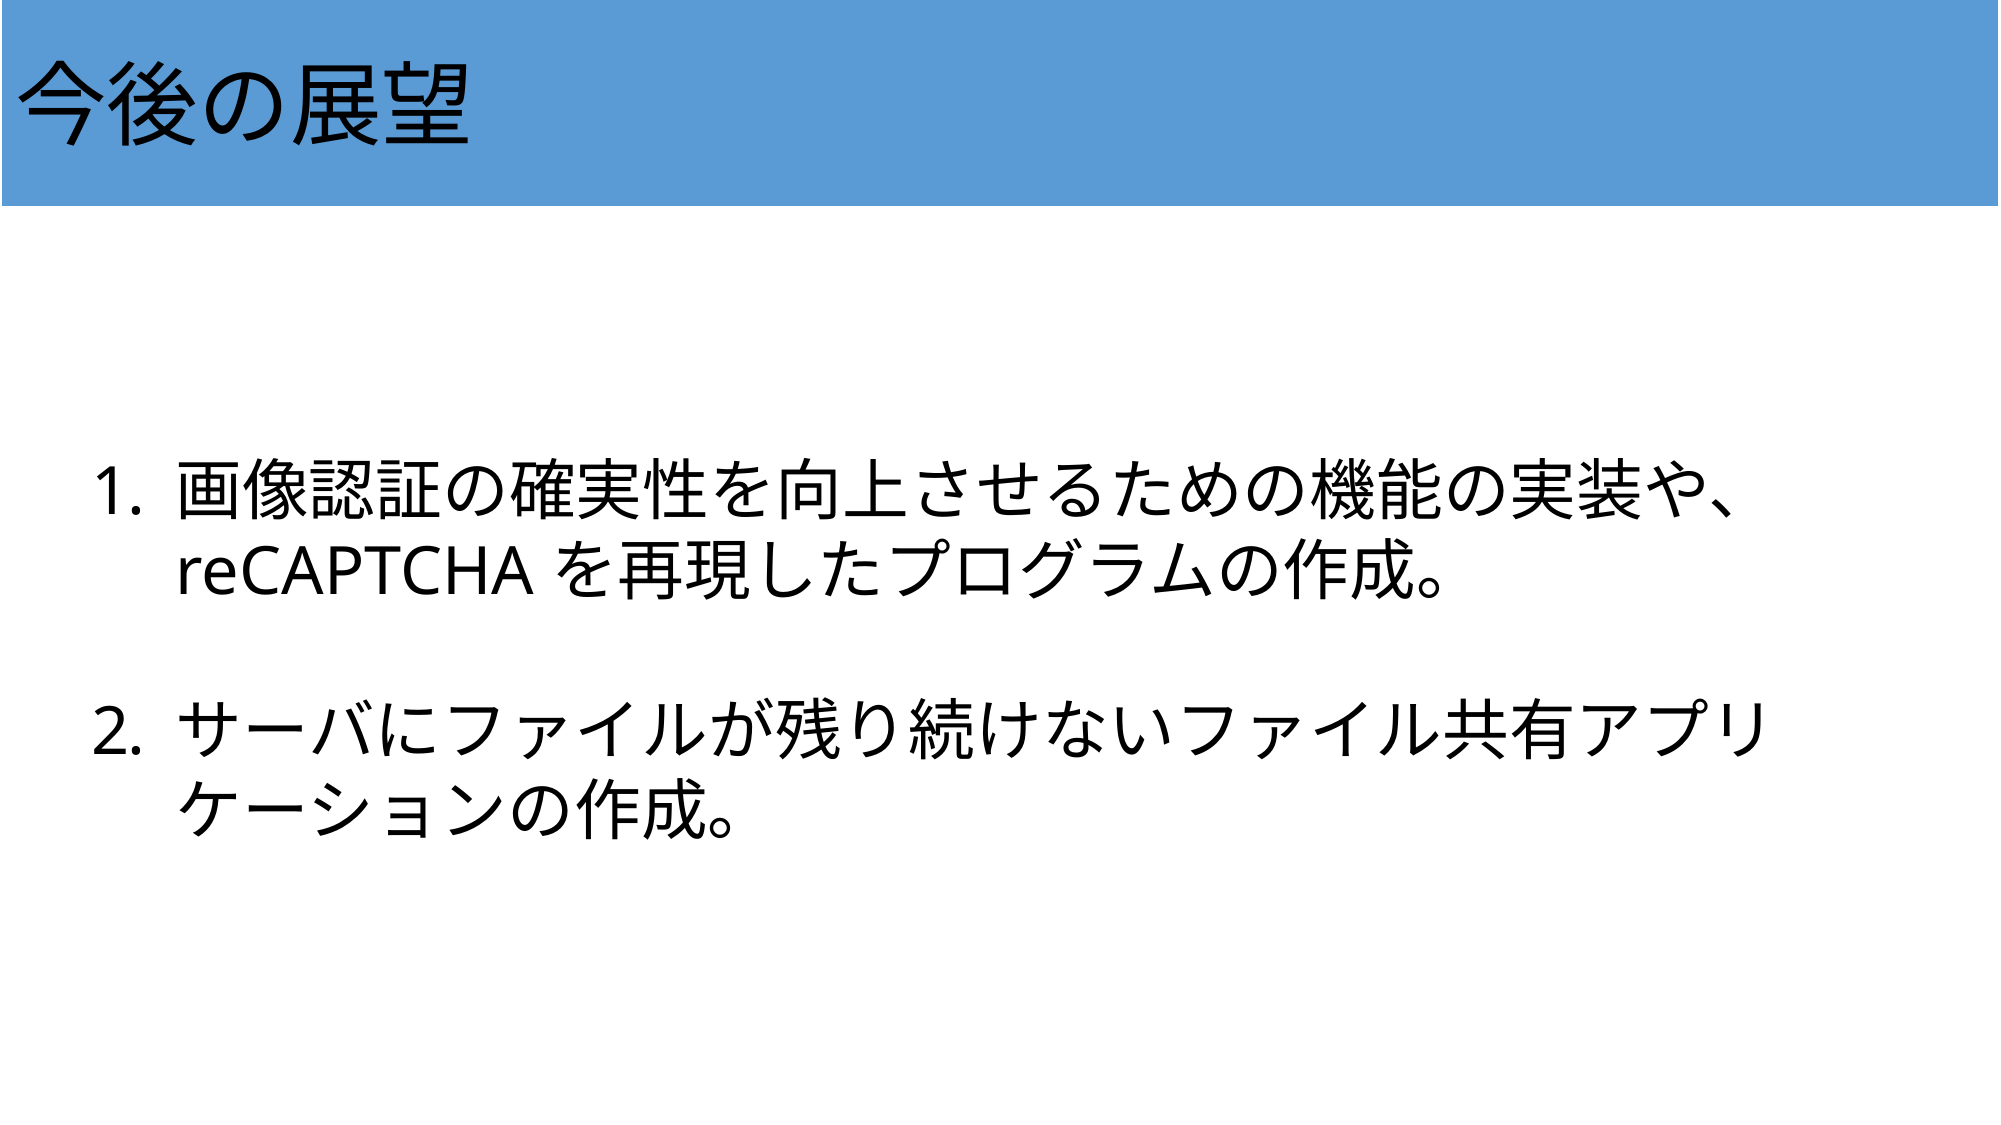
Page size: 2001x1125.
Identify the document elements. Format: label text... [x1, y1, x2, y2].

title 今後の展望 [0, 0, 1725, 218]
text_box 画像認証の確実性を向上させるための機能の実装や、 reCAPTCHAを再現したプログラムの作成。 サーバにファイルが残り続けないファイル共有アプリケーションの作成。 [76, 440, 1924, 856]
text_box [1725, 0, 2000, 209]
